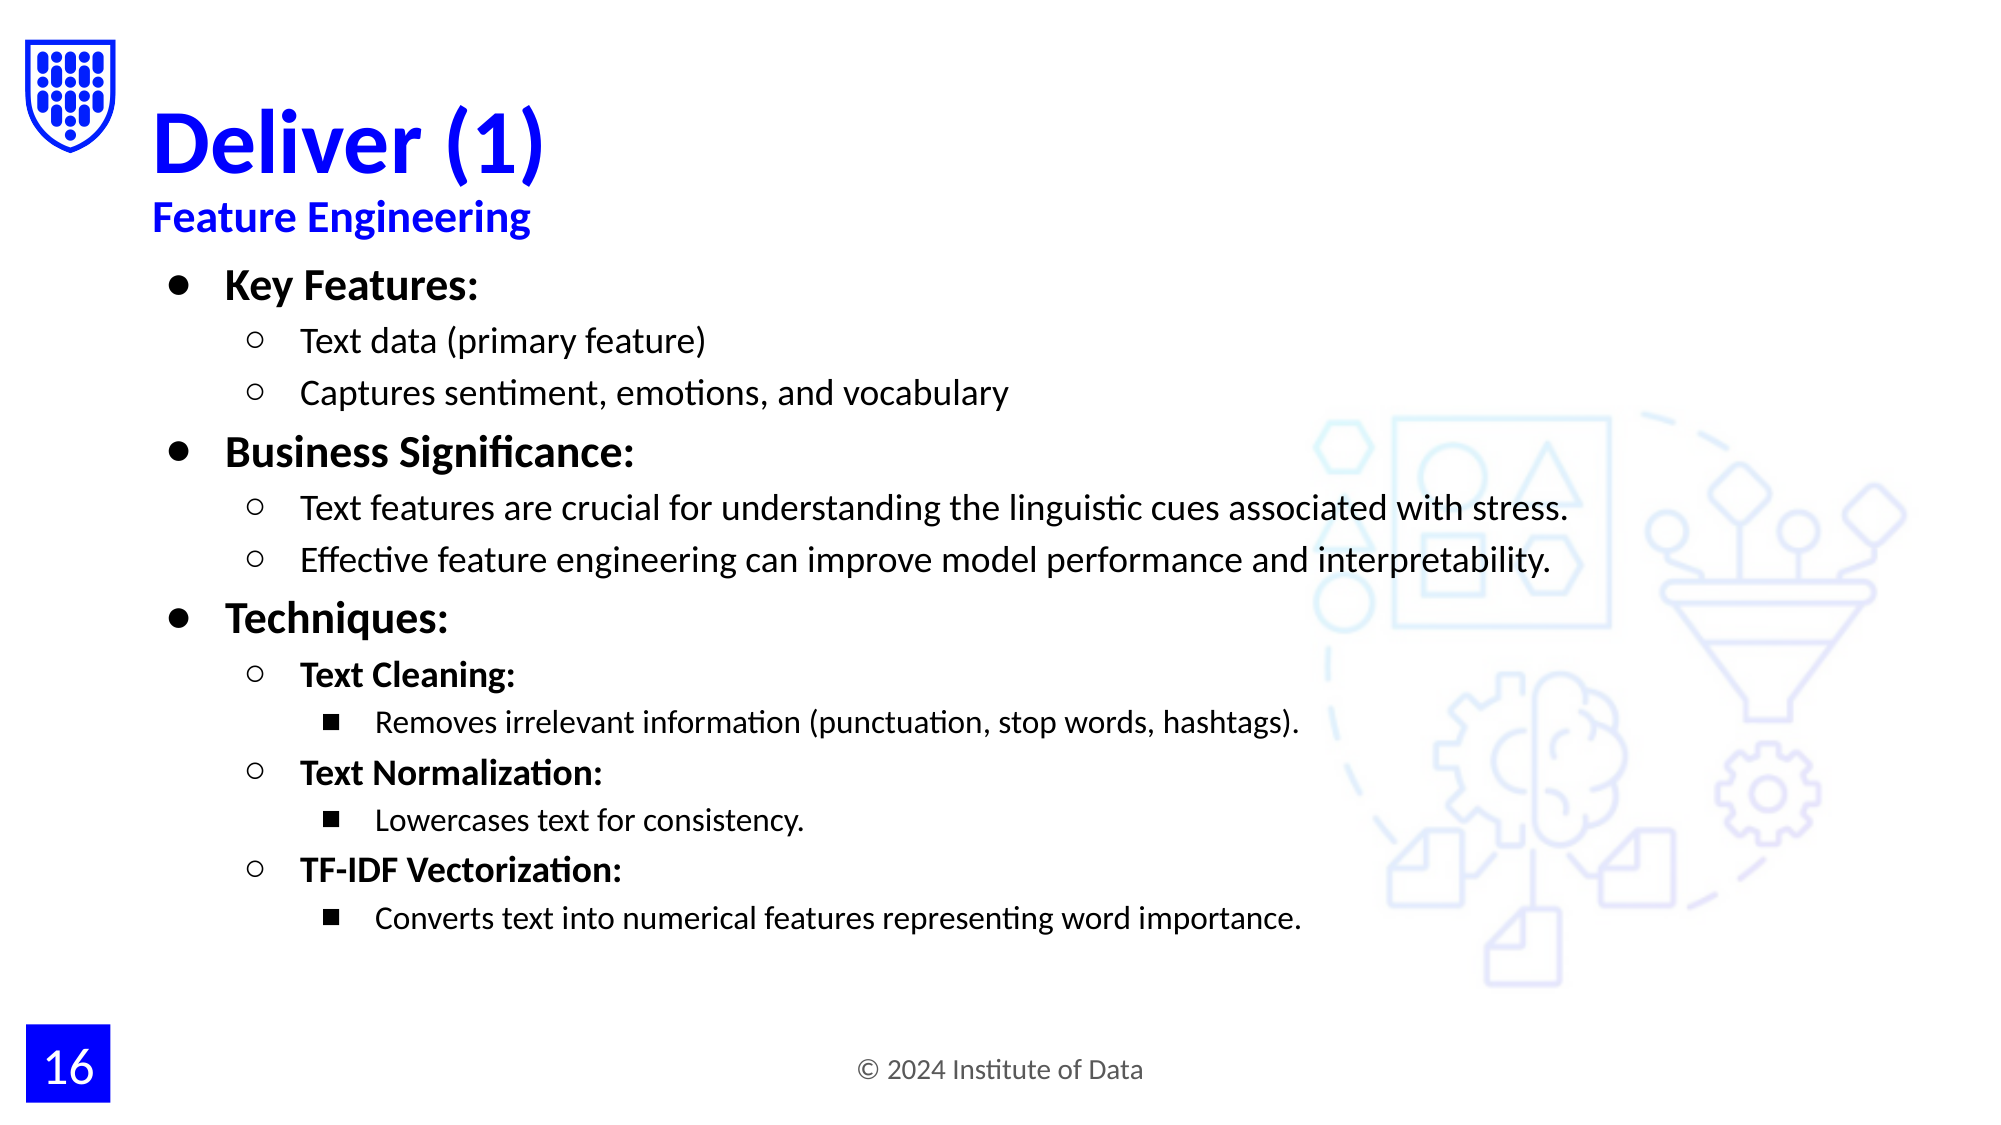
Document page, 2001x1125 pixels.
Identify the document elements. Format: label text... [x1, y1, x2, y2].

picture [0, 25, 141, 167]
title Deliver (1) Feature Engineering [137, 59, 1863, 278]
list Key Features: Text data (primary feature) Captures sentiment, emotions, and vocabulary Business Significance: Text features are crucial for understanding the linguistic cues associated with stress. Effective feature engineering can improve model performance and interpretability. Techniques: Text Cleaning: Removes irrelevant information (punctuation, stop words, hashtags). Text Normalization: Lowercases text for consistency. TF-IDF Vectorization: Converts text into numerical features representing word importance. [135, 239, 1861, 953]
picture [1246, 340, 1938, 1001]
